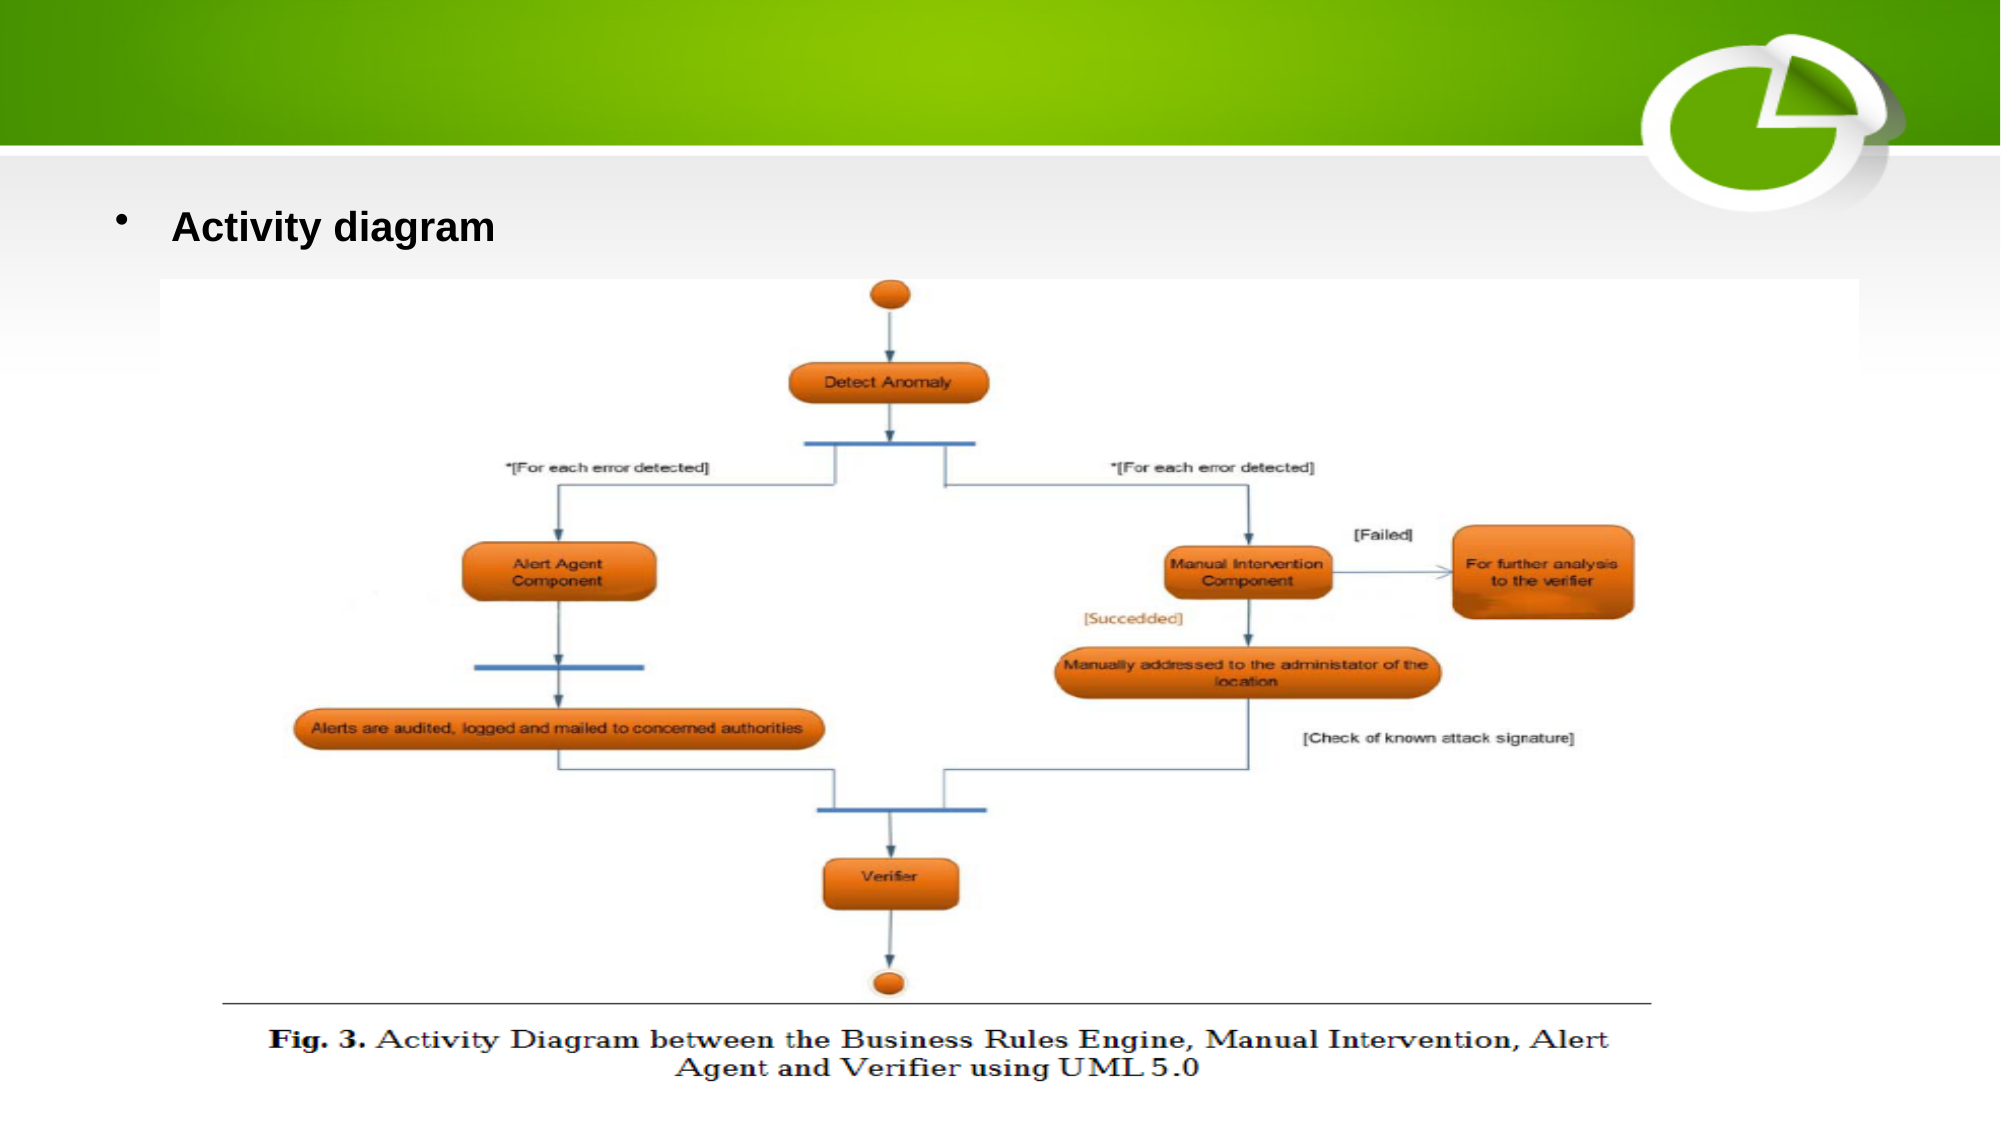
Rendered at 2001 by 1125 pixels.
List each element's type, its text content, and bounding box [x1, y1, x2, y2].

picture [0, 0, 2001, 1125]
list Activity diagram [99, 192, 984, 1006]
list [160, 279, 1859, 1094]
